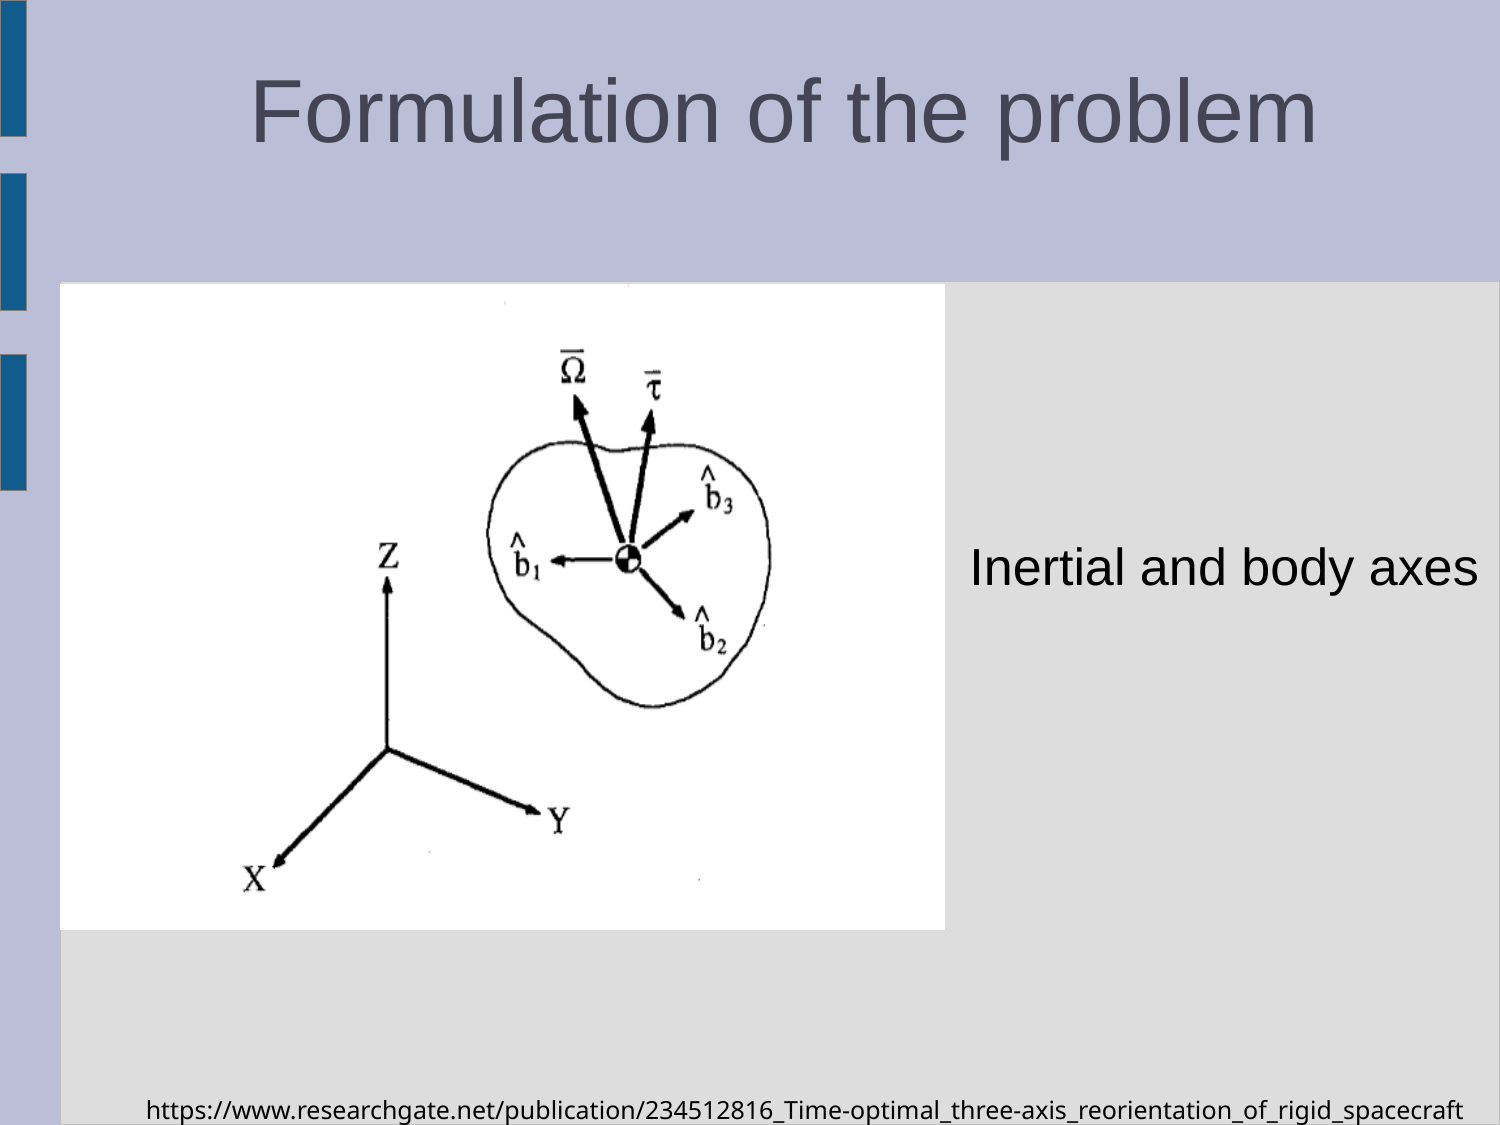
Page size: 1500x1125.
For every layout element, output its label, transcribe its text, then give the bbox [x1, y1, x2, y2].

text_box Inertial and body axes [954, 526, 1500, 604]
text_box https://www.researchgate.net/publication/234512816_Time-optimal_three-axis_reorientation_of_rigid_spacecraft [60, 1070, 1466, 1125]
picture [59, 284, 946, 931]
text_box Formulation of the problem [235, 45, 1466, 233]
